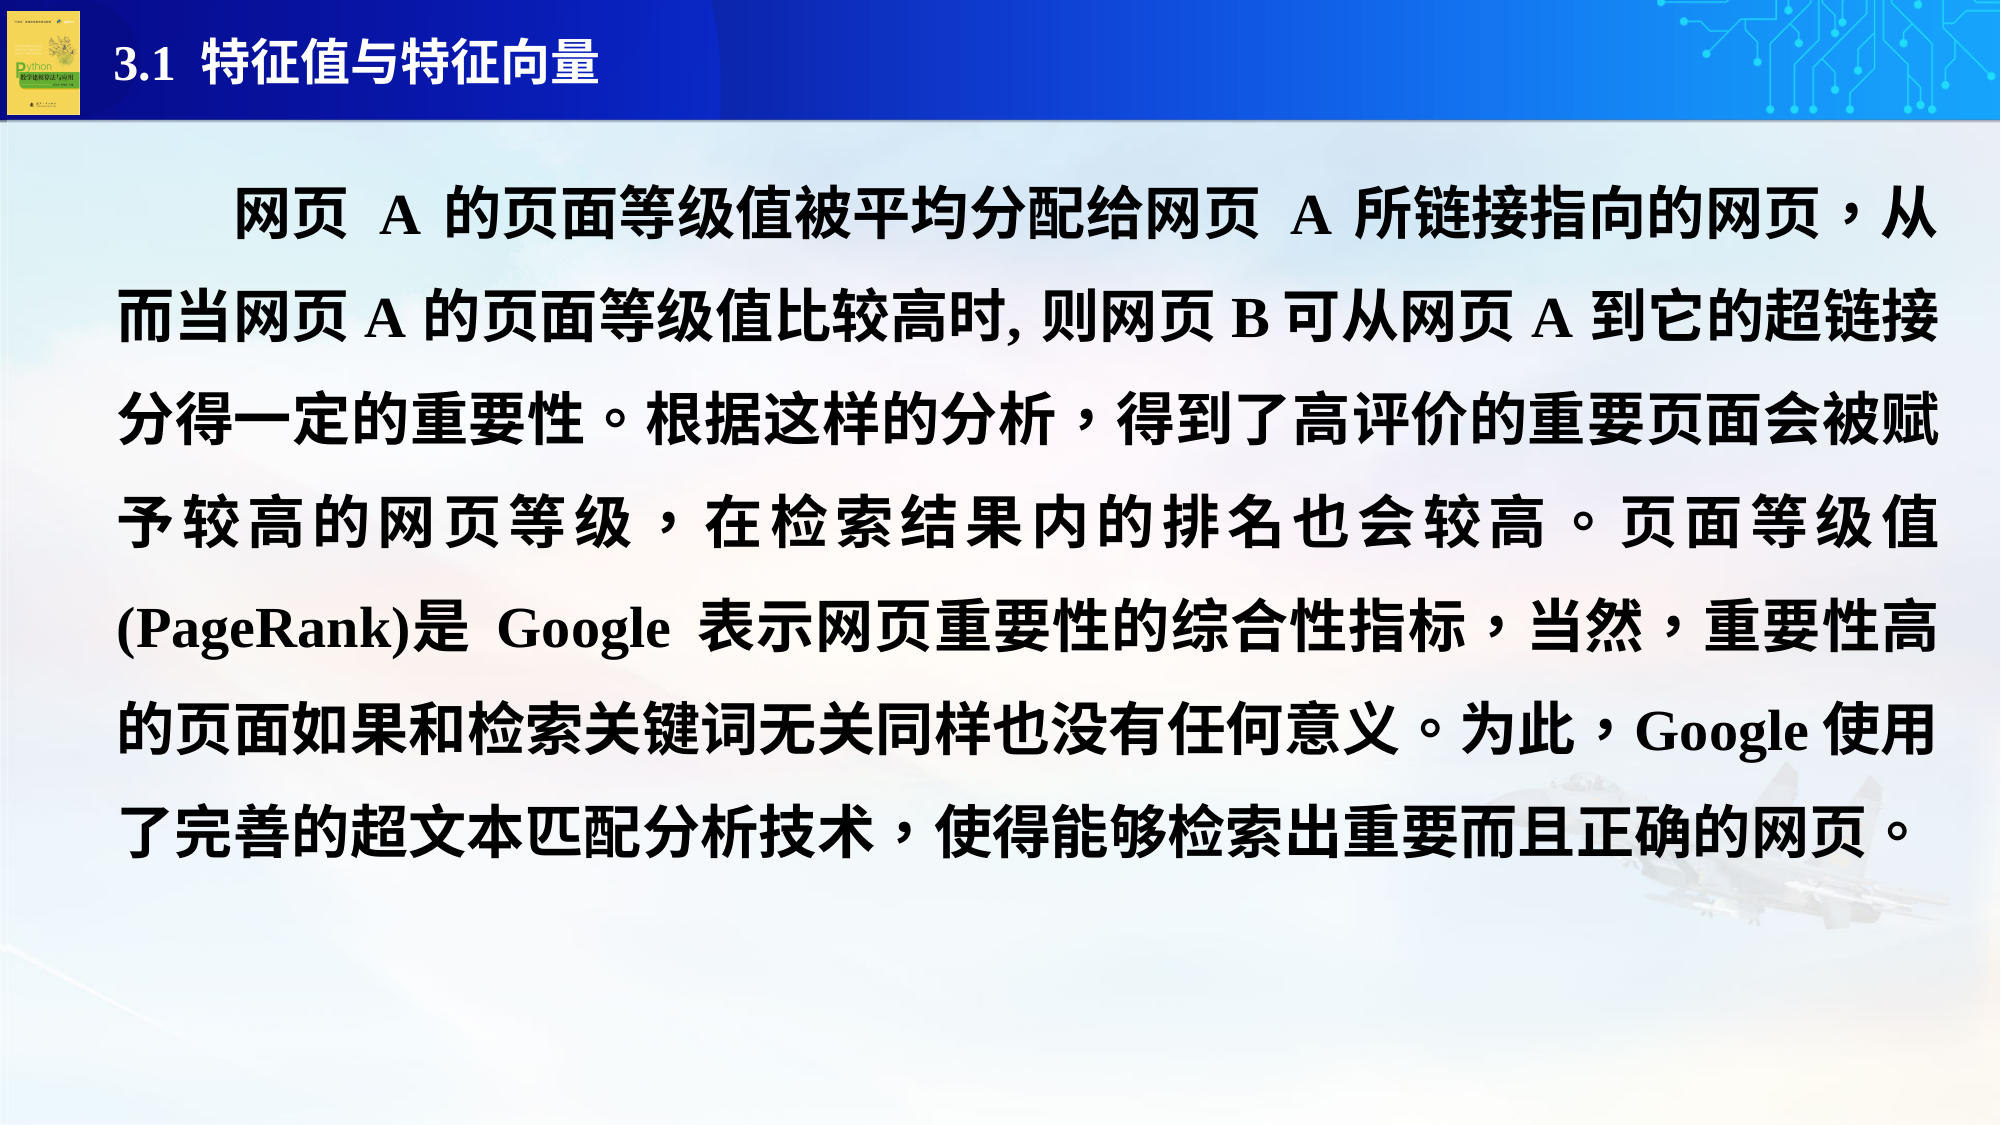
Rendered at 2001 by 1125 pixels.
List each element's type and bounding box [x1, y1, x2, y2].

text_box [116, 171, 1939, 1069]
picture [0, 0, 2001, 1125]
